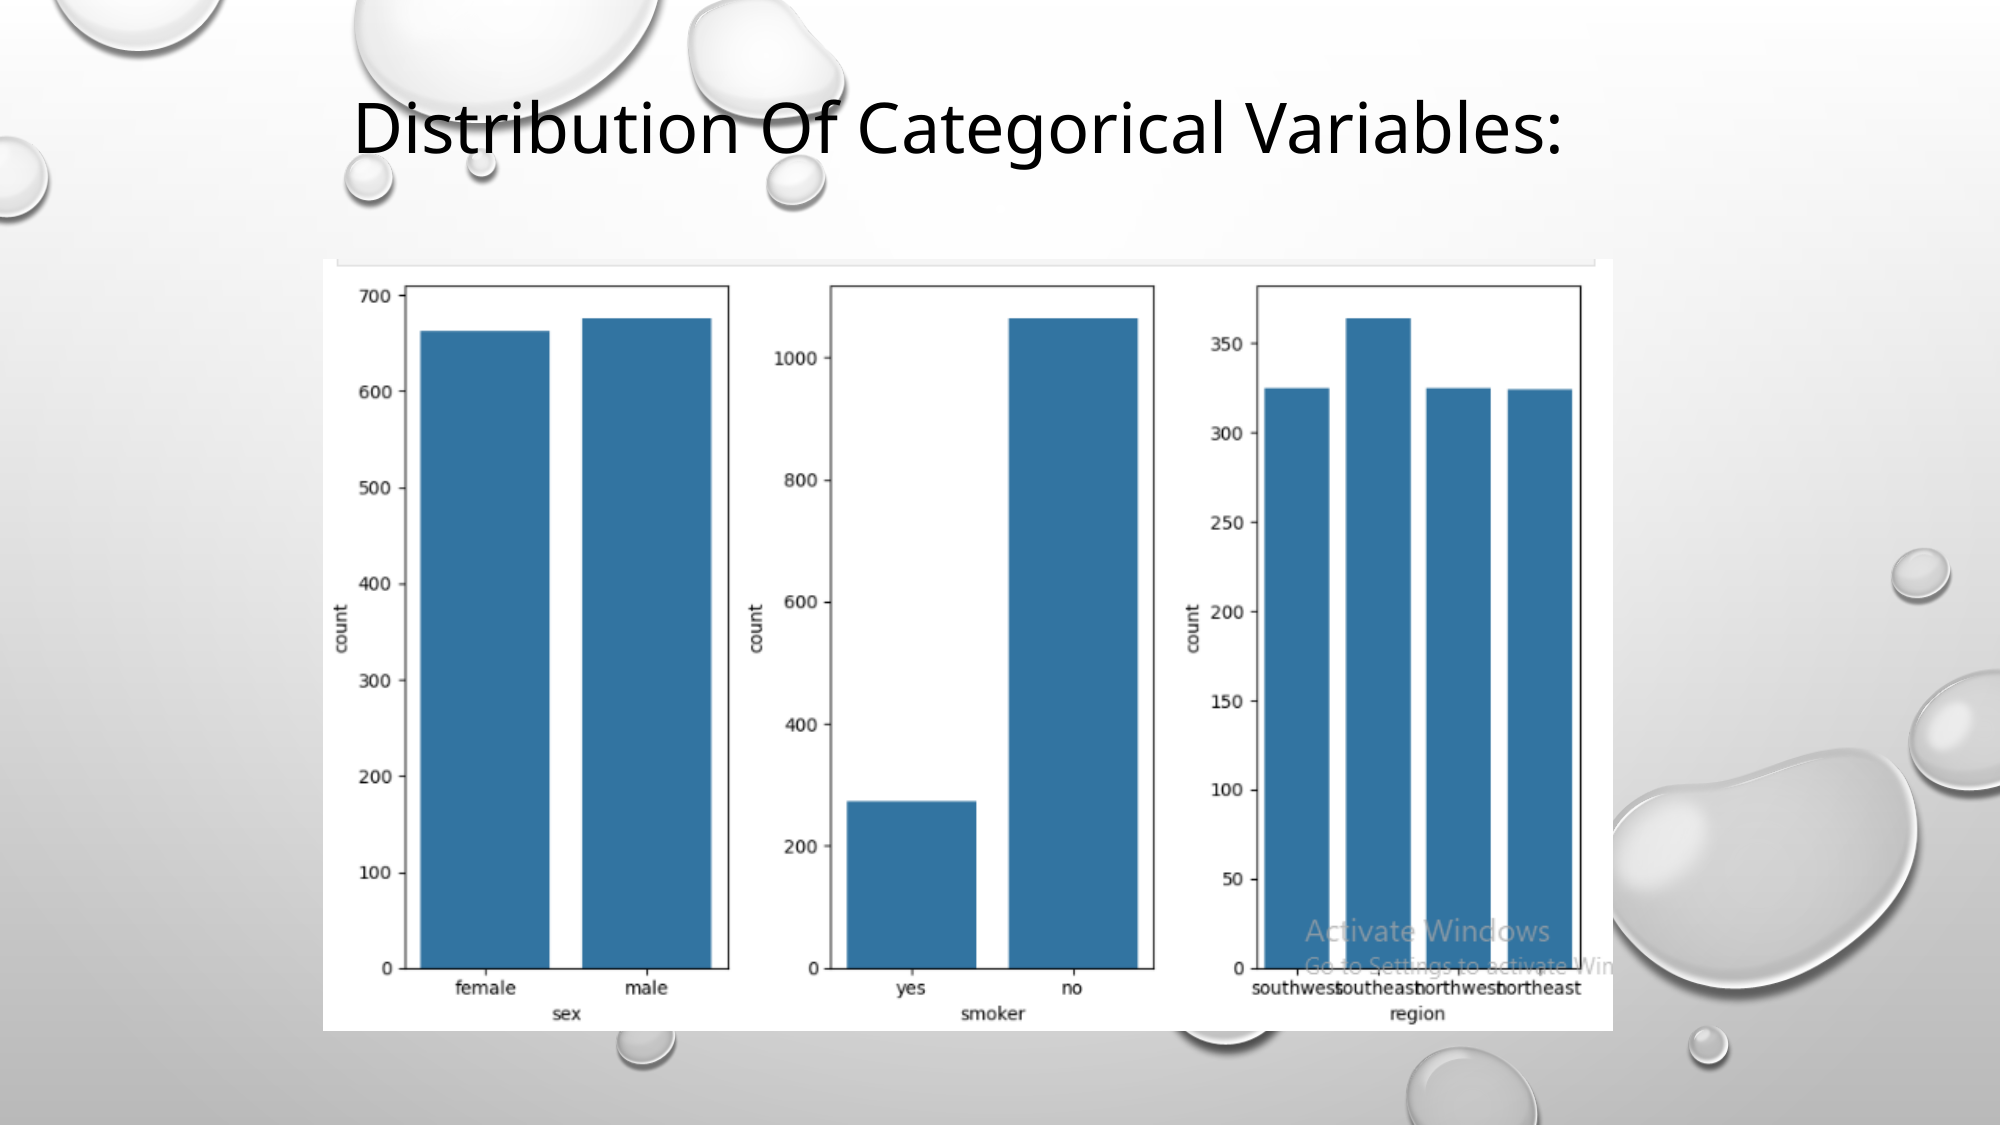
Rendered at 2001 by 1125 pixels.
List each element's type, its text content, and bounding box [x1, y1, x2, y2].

picture [0, 0, 2000, 1125]
title Distribution Of Categorical Variables: [255, 82, 1682, 260]
